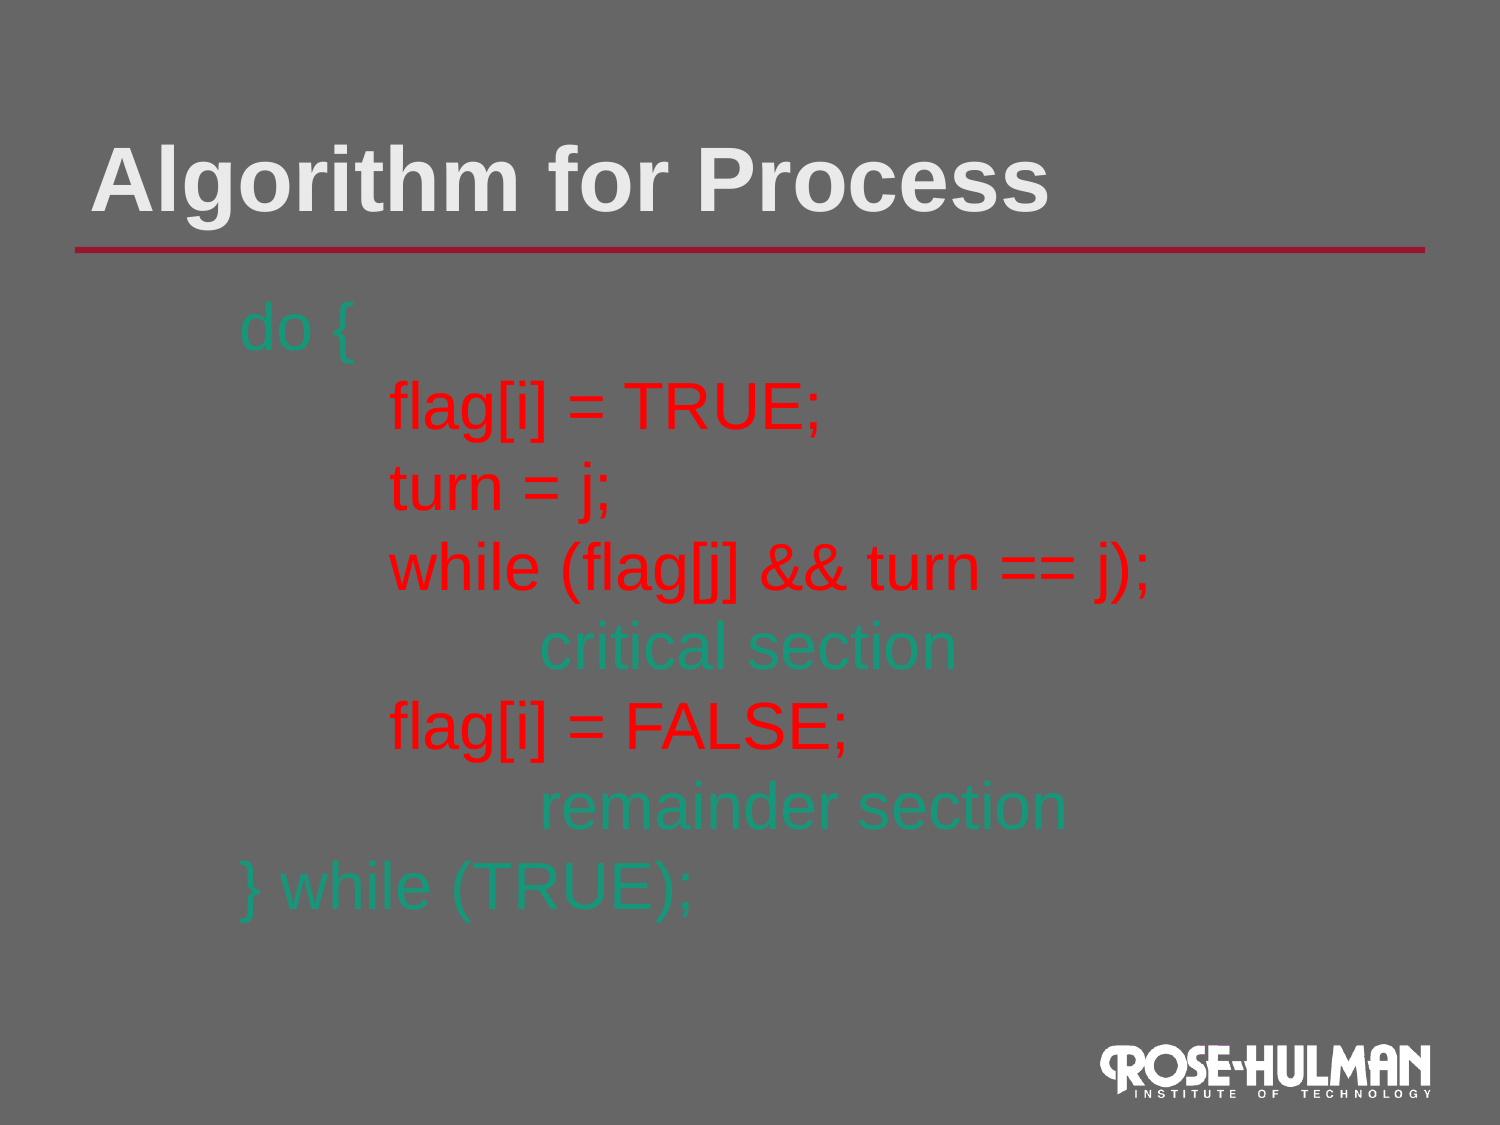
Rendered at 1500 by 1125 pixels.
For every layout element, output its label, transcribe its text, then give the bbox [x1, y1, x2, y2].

picture [1100, 1044, 1431, 1098]
text_box do { flag[i] = TRUE; turn = j; while (flag[j] && turn == j); critical section flag[i] = FALSE; remainder section } while (TRUE); [75, 275, 1425, 1000]
text_box Algorithm for Process [75, 49, 1425, 238]
